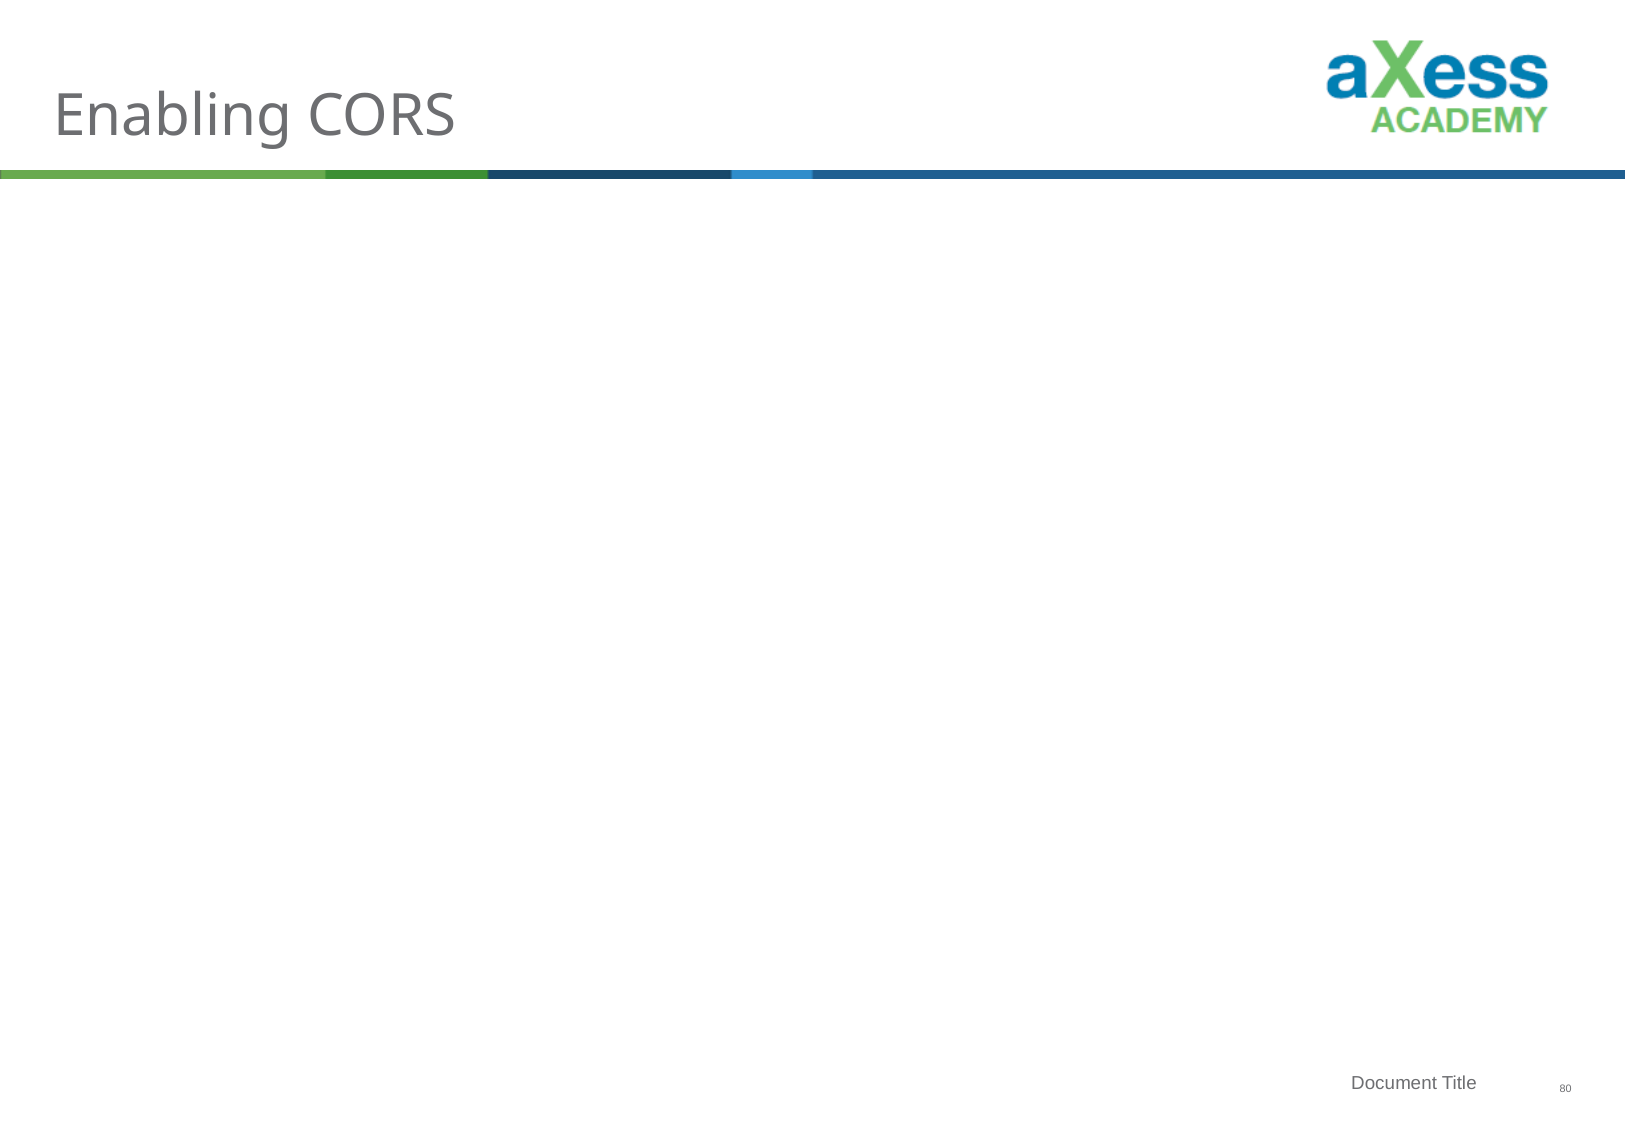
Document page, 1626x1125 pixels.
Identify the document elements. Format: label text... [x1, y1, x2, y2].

picture [0, 170, 1625, 179]
title Enabling CORS [53, 32, 1573, 148]
picture [1288, 30, 1574, 147]
